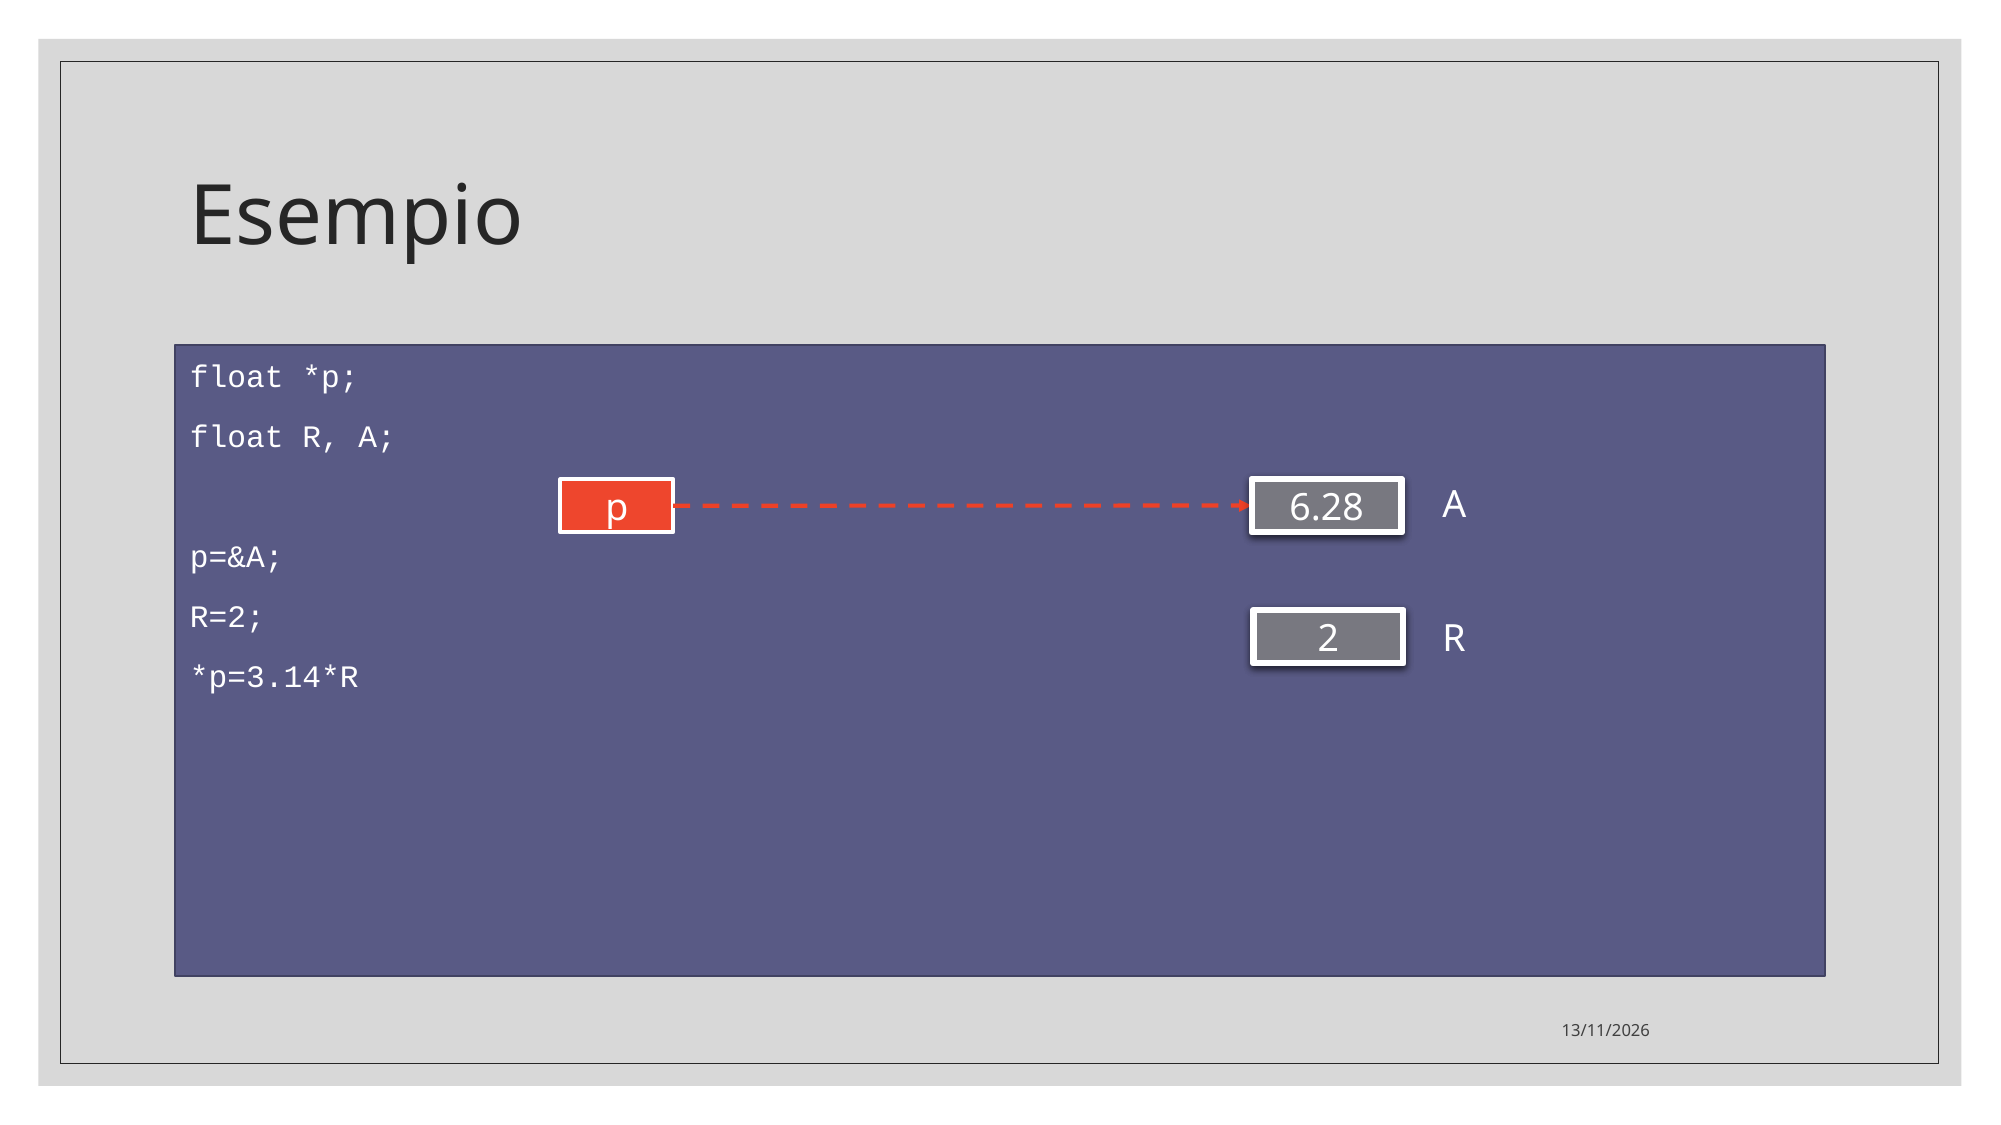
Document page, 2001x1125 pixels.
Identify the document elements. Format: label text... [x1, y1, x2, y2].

text_box R [1427, 606, 1538, 666]
text_box 6.28 [1249, 476, 1405, 535]
text_box 16/12/2020 [1190, 990, 1665, 1050]
text_box Esempio [174, 105, 1825, 331]
text_box 2 [1250, 607, 1406, 666]
text_box [673, 499, 1244, 512]
text_box p [558, 477, 675, 534]
text_box A [1427, 472, 1538, 532]
text_box float *p; float R, A; p=&A; R=2; *p=3.14*R [174, 344, 1825, 977]
